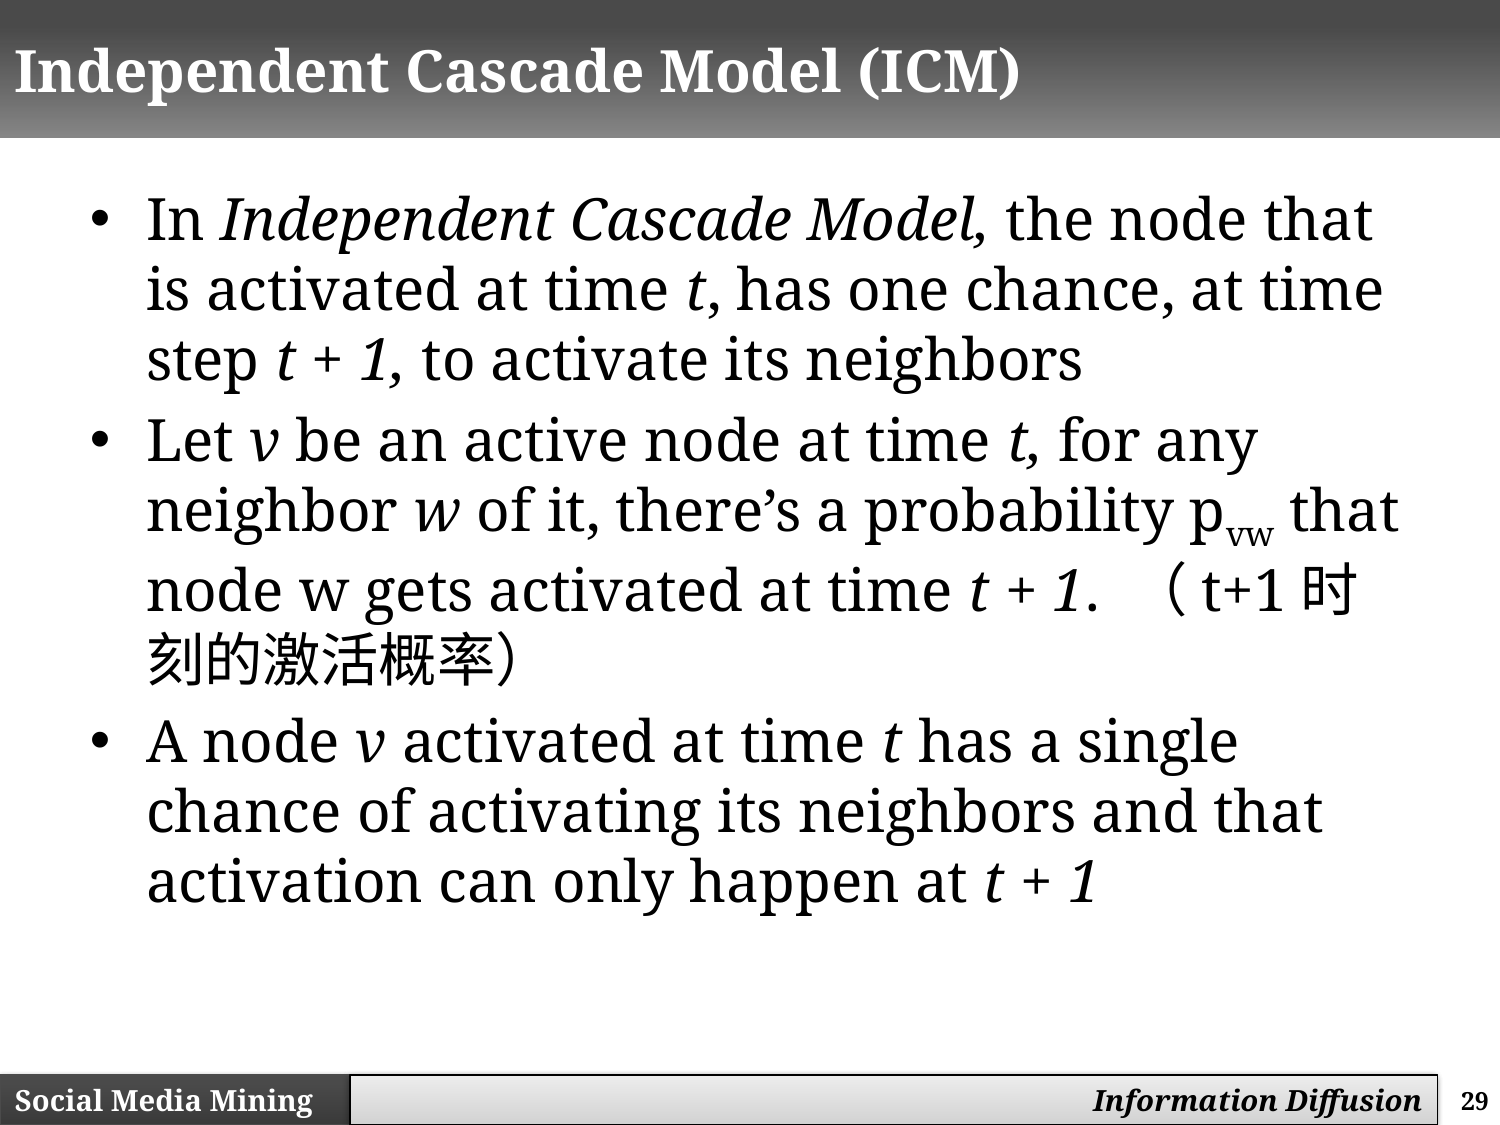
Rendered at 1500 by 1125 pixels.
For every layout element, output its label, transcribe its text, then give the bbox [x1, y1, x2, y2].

list In Independent Cascade Model, the node that is activated at time t, has one chance, at time step t + 1, to activate its neighbors Let v be an active node at time t, for any neighbor w of it, there’s a probability pvw that node w gets activated at time t + 1. （t+1时刻的激活概率） A node v activated at time t has a single chance of activating its neighbors and that activation can only happen at t + 1 [75, 174, 1425, 1048]
title Independent Cascade Model (ICM) [0, 0, 1500, 138]
